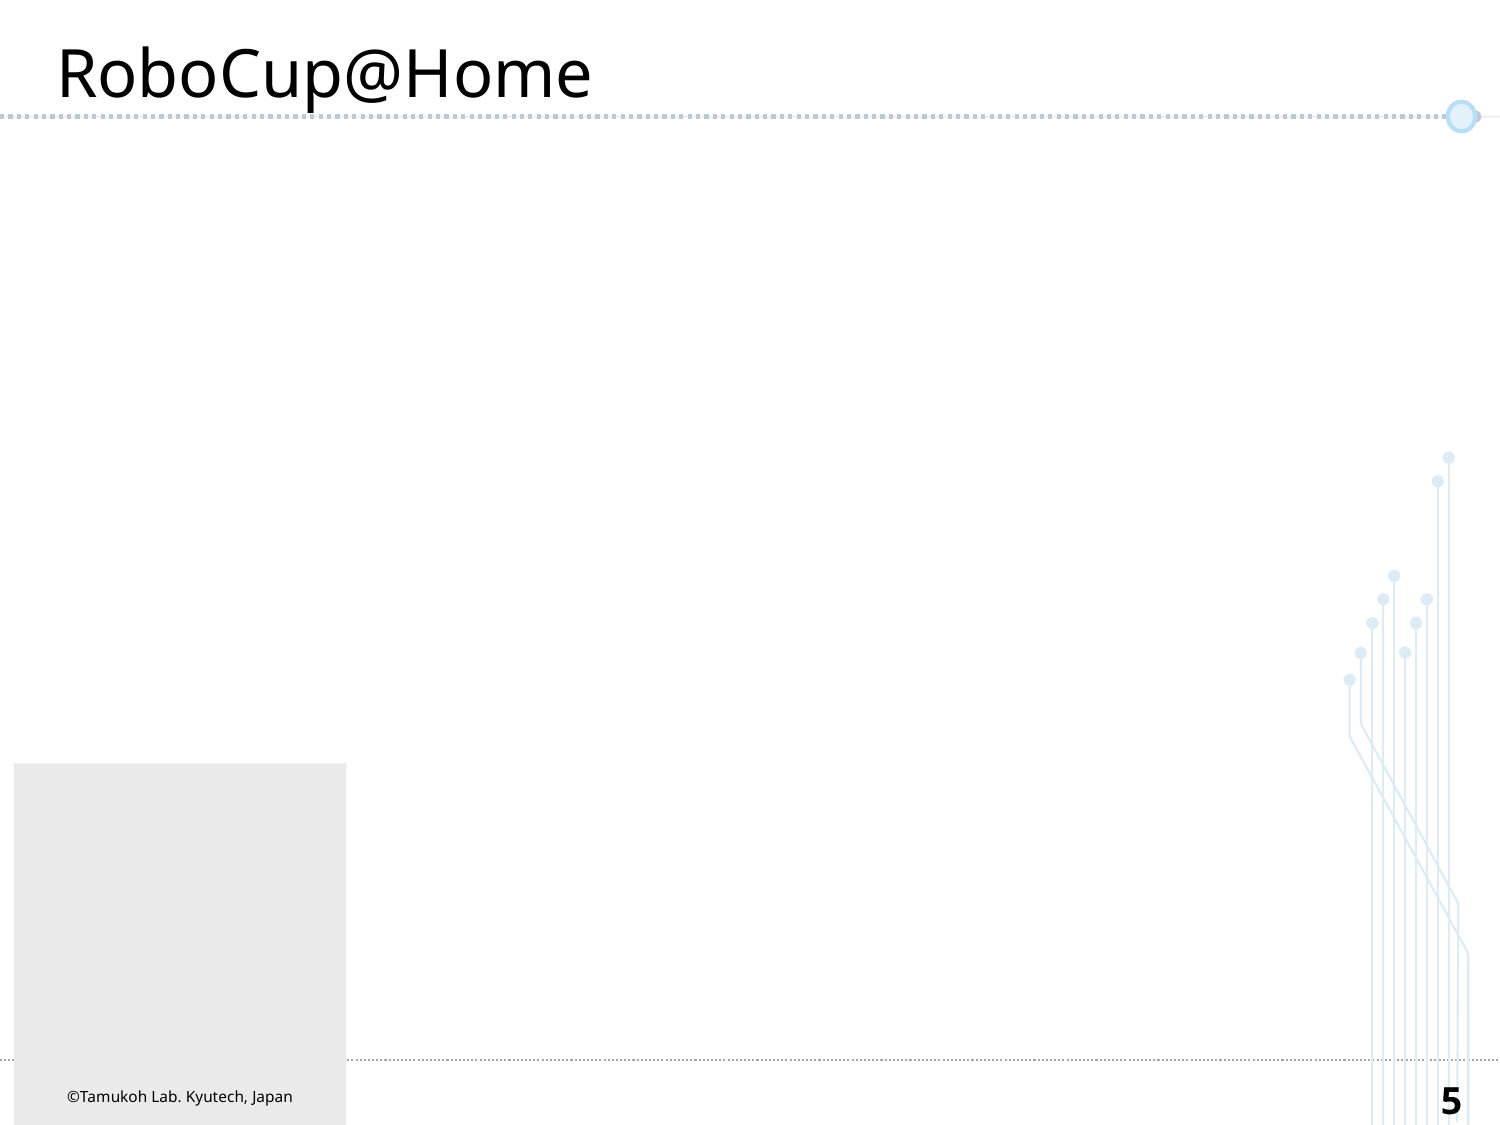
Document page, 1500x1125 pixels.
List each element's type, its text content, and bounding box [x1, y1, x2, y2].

slide_number 4 [1403, 1081, 1500, 1124]
title RoboCup@Home [41, 23, 1459, 114]
footer ©Tamukoh Lab. Kyutech, Japan [13, 1078, 347, 1110]
